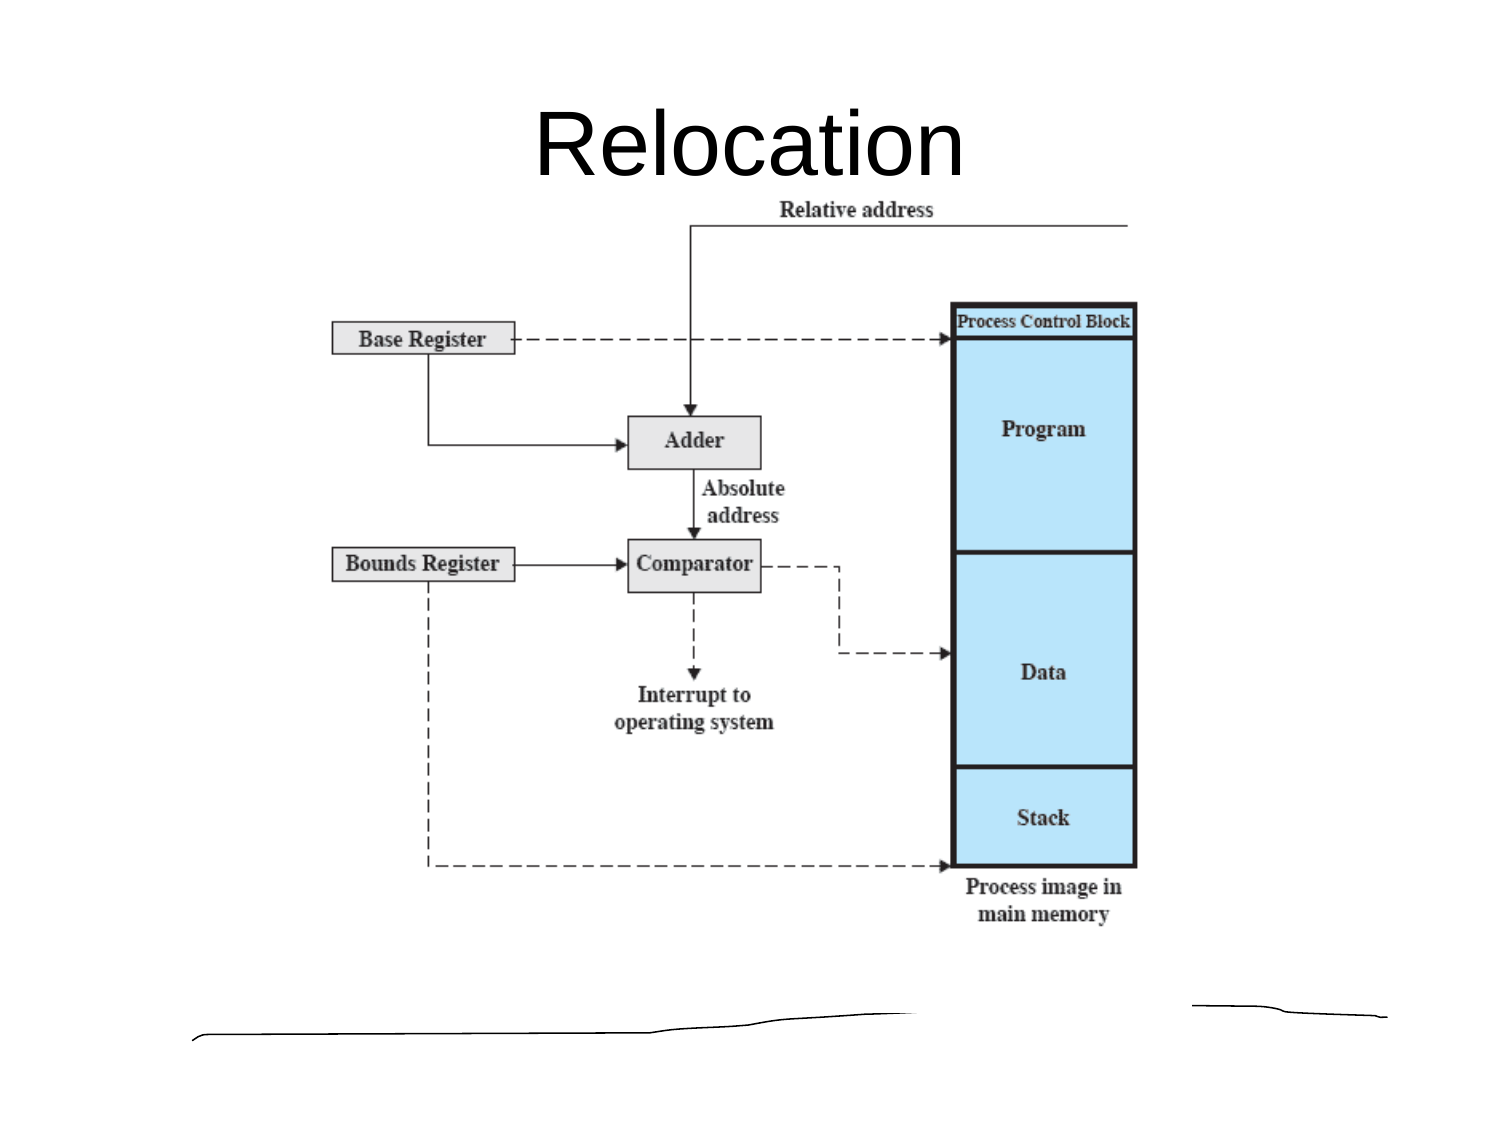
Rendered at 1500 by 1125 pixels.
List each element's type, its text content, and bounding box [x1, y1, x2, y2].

title Relocation [74, 44, 1426, 233]
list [299, 187, 1193, 1013]
